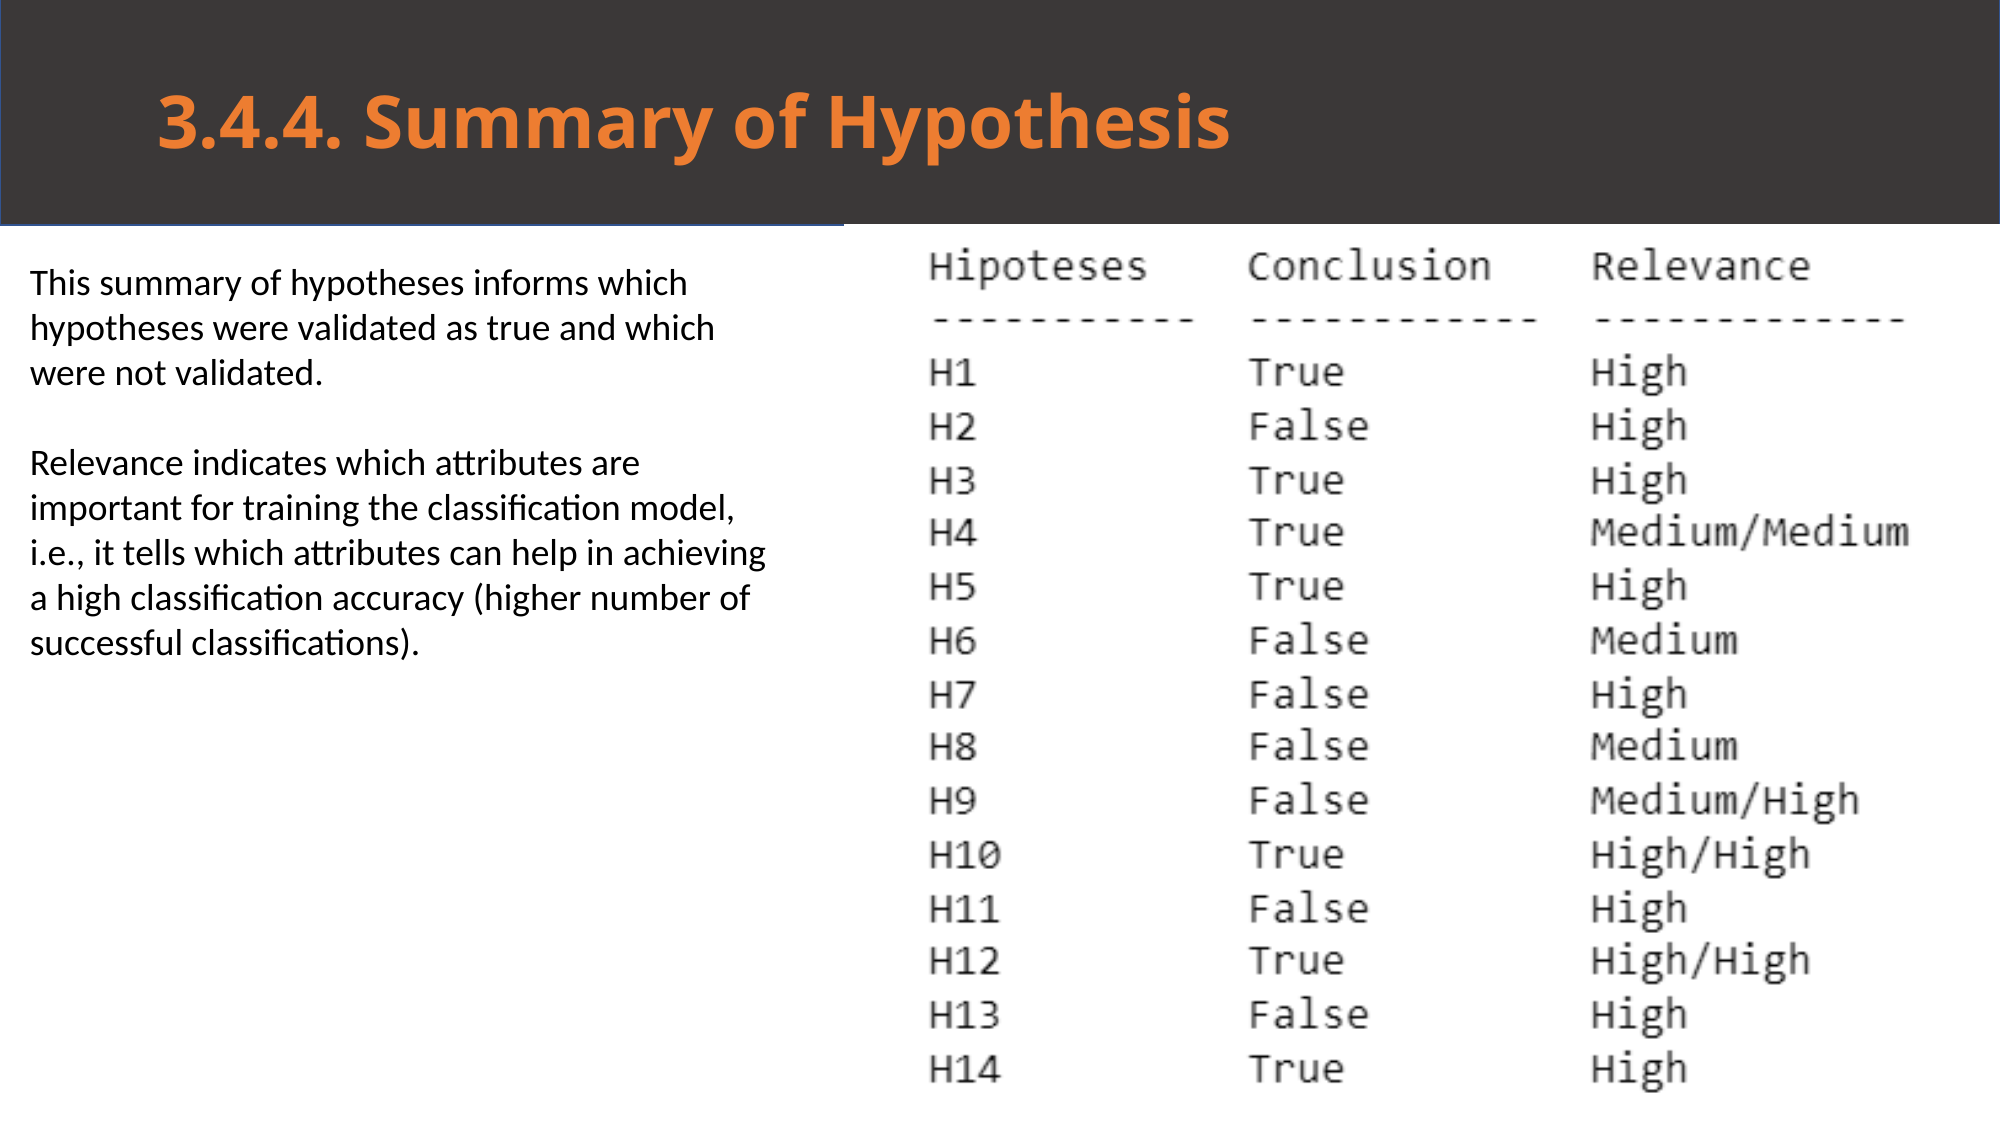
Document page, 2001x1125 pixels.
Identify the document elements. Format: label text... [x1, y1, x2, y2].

text_box 3.4.4. Summary of Hypothesis [0, 0, 2000, 226]
picture [844, 224, 2000, 1125]
text_box This summary of hypotheses informs which hypotheses were validated as true and which were not validated. Relevance indicates which attributes are important for training the classification model, i.e., it tells which attributes can help in achieving a high classification accuracy (higher number of successful classifications). [15, 250, 804, 671]
